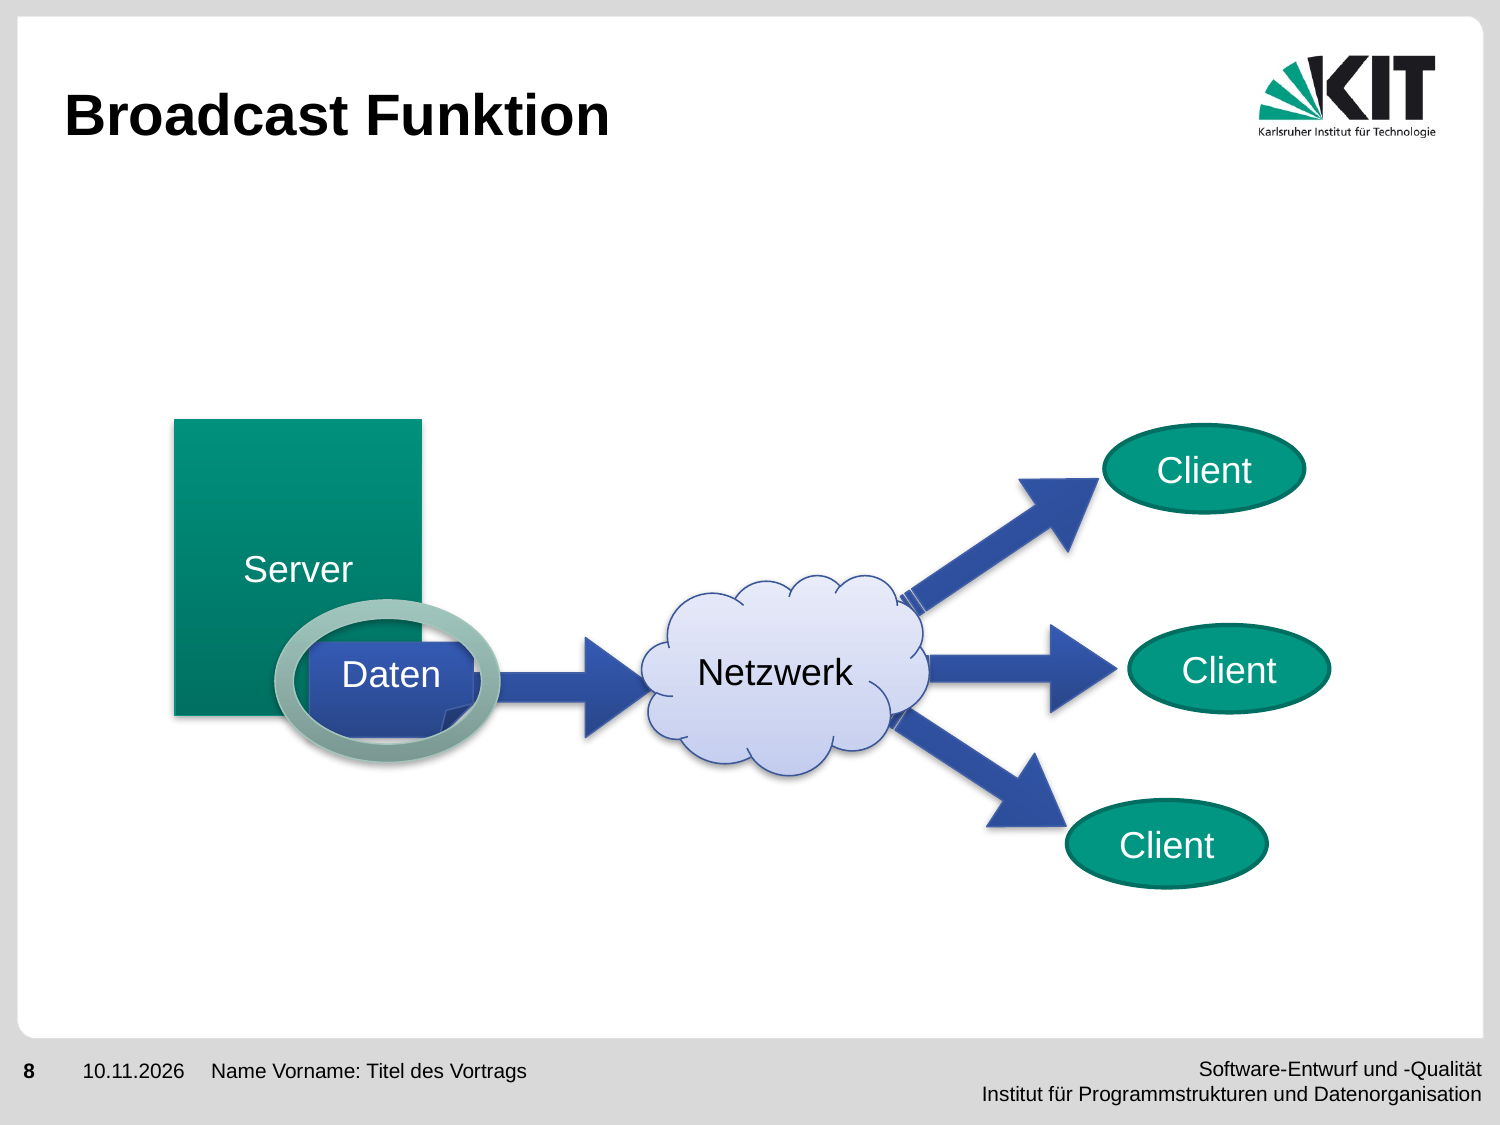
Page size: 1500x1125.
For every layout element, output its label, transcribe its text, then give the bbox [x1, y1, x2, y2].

text_box Client [1064, 797, 1269, 890]
text_box [274, 599, 501, 764]
text_box Server [174, 419, 422, 716]
text_box [899, 477, 1100, 616]
text_box [929, 624, 1118, 714]
title Broadcast Funktion [63, 54, 1199, 148]
text_box Client [1102, 422, 1307, 515]
text_box Netzwerk [640, 574, 931, 777]
text_box [502, 636, 645, 739]
footer Name Vorname: Titel des Vortrags [211, 1056, 957, 1117]
text_box Daten [308, 641, 474, 739]
text_box [893, 712, 1067, 828]
text_box Client [1127, 622, 1332, 715]
picture [0, 0, 1500, 1125]
